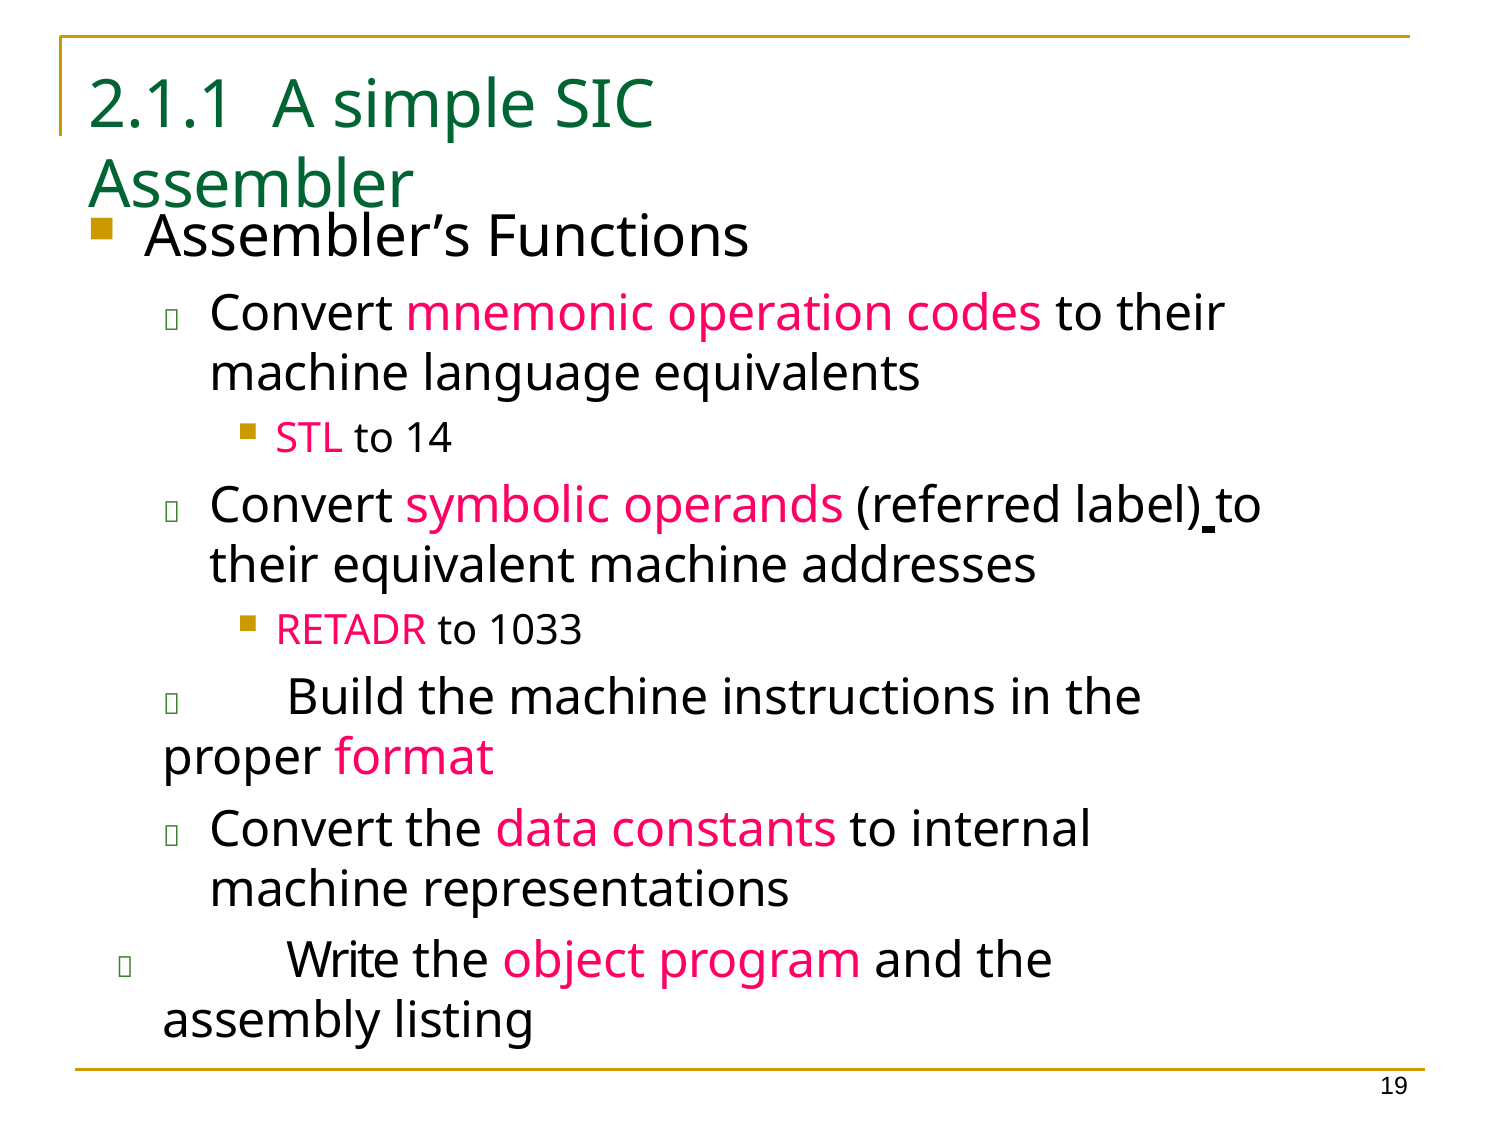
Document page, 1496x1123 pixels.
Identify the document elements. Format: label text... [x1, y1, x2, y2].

text_box Assembler’s Functions  Convert mnemonic operation codes to their machine language equivalents STL to 14  Convert symbolic operands (referred label) to their equivalent machine addresses RETADR to 1033  Build the machine instructions in the proper format  Convert the data constants to internal machine representations  Write the object program and the assembly listing [85, 198, 1339, 1048]
text_box 2.1.1 A simple SIC Assembler [85, 60, 953, 198]
slide_number 19 [1376, 1069, 1413, 1123]
